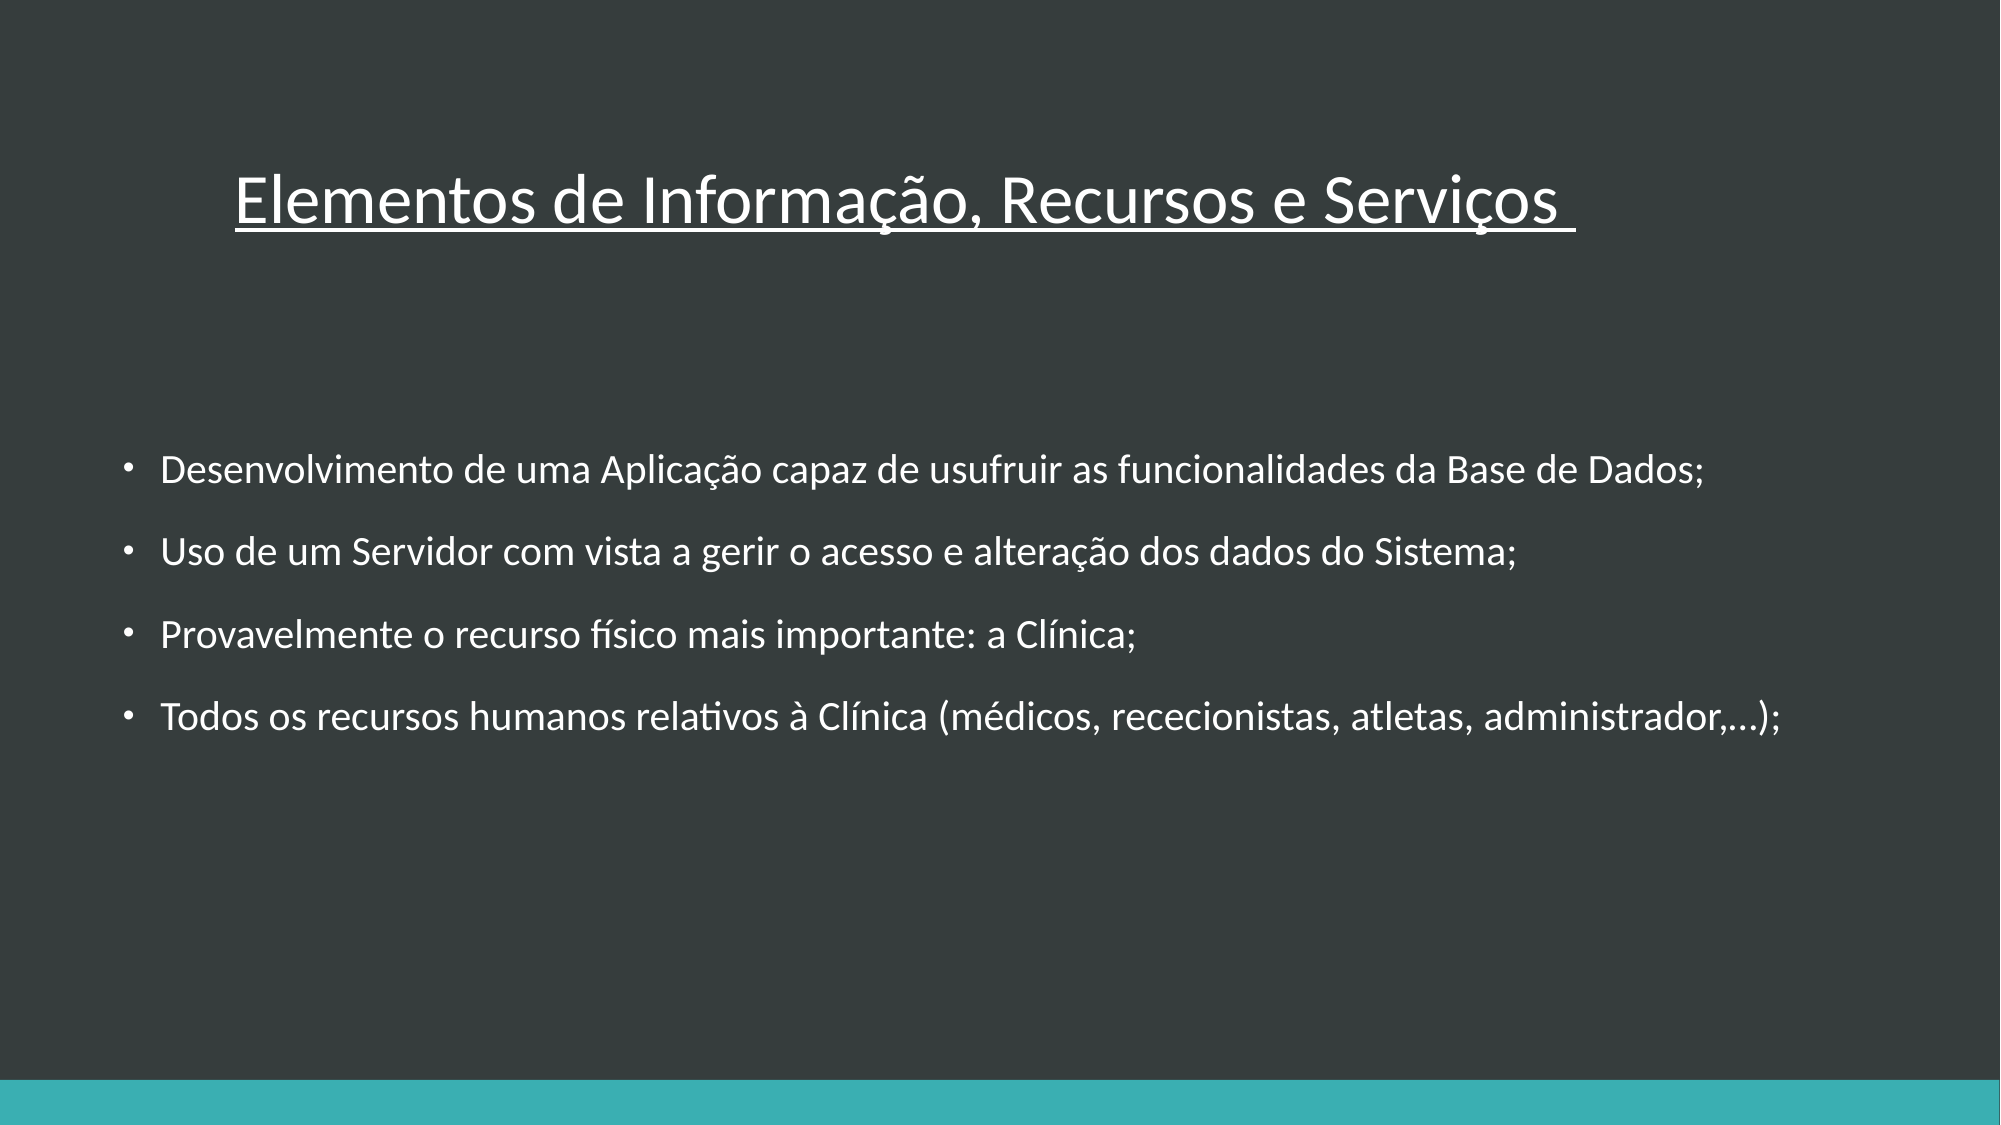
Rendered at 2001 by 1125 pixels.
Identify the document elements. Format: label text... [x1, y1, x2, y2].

title Elementos de Informação, Recursos e Serviços [219, 76, 1780, 247]
list Desenvolvimento de uma Aplicação capaz de usufruir as funcionalidades da Base de Dados; Uso de um Servidor com vista a gerir o acesso e alteração dos dados do Sistema; Provavelmente o recurso físico mais importante: a Clínica; Todos os recursos humanos relativos à Clínica (médicos, rececionistas, atletas, administrador,…); [100, 439, 1895, 989]
